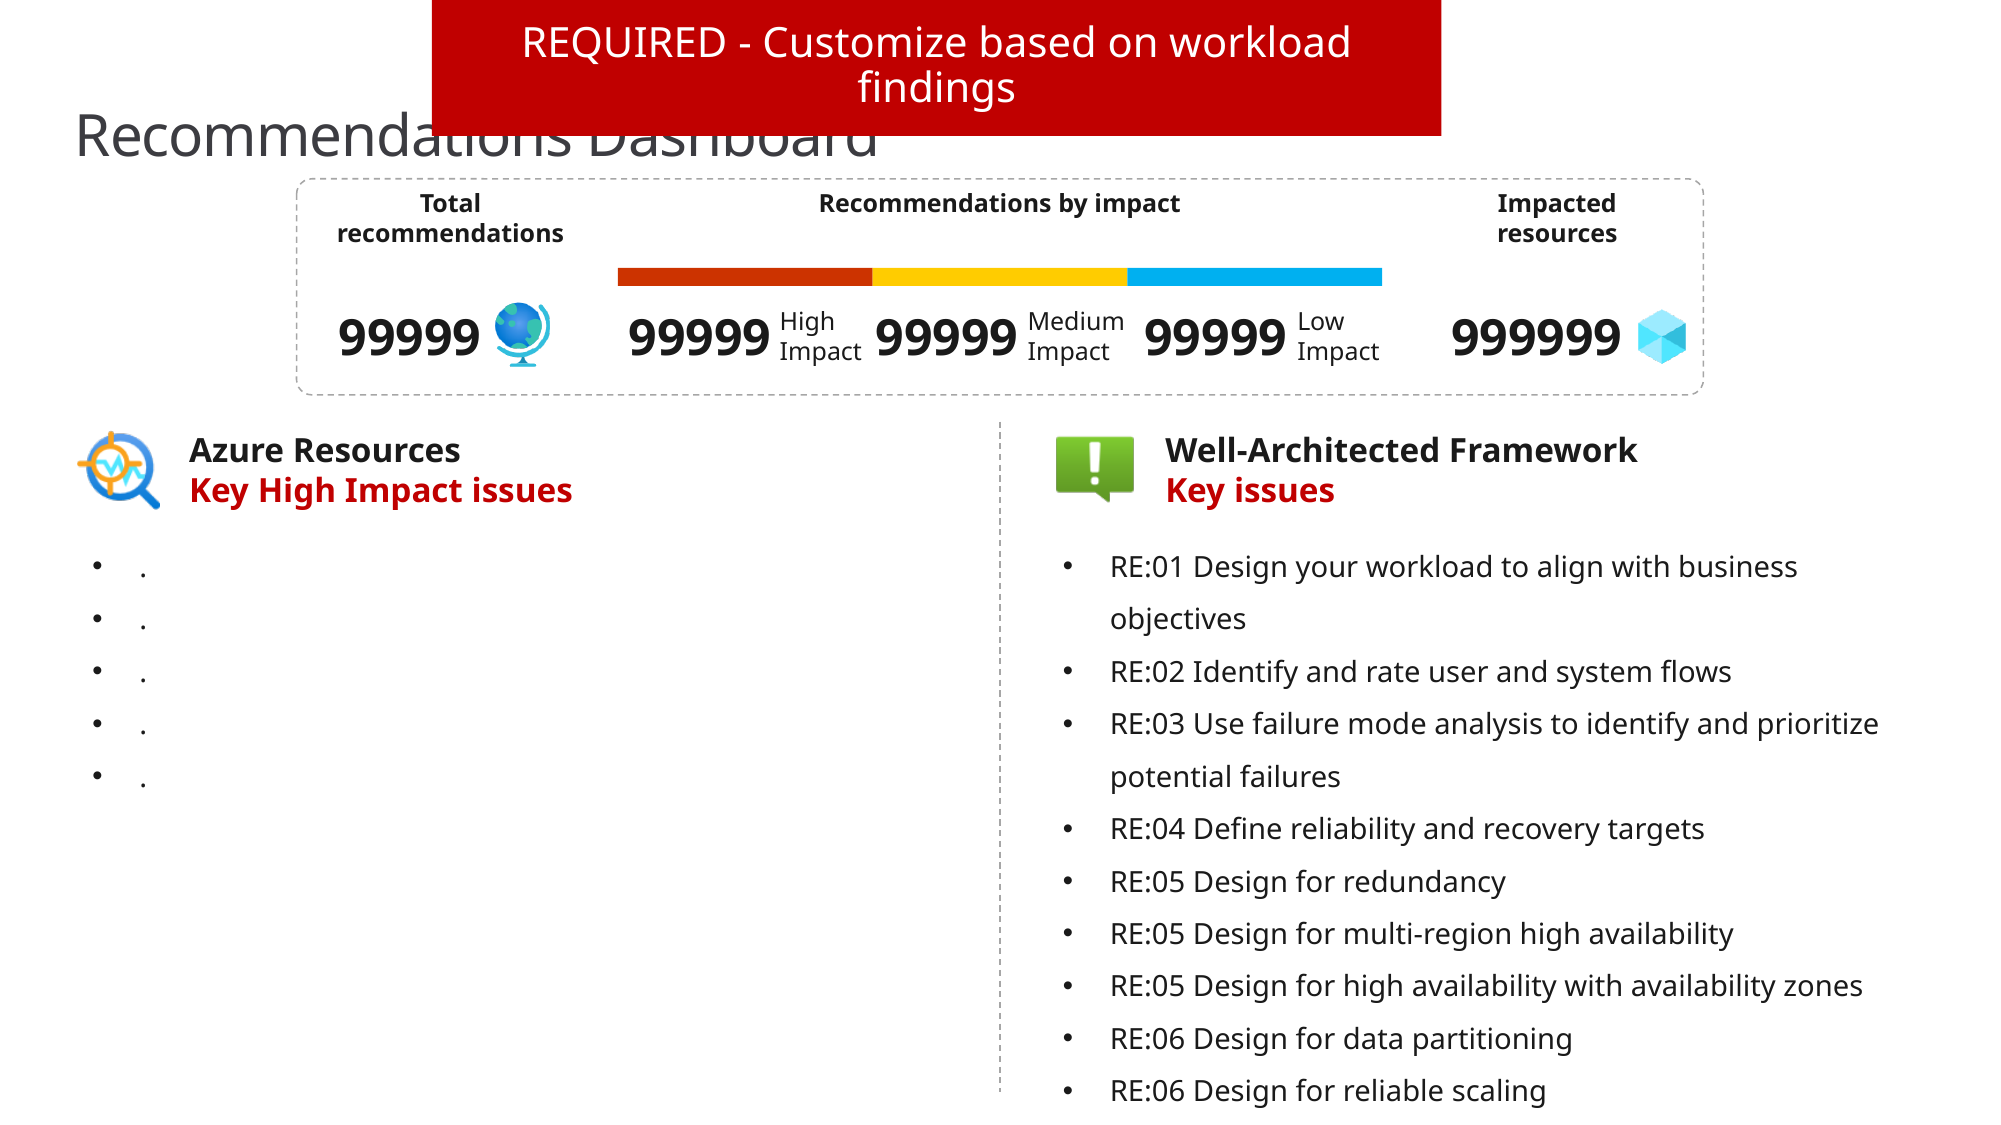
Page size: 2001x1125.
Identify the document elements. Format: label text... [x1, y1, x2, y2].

text_box Azure Resources Key High Impact issues [174, 421, 909, 517]
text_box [617, 267, 1383, 287]
text_box 99999 [333, 305, 481, 366]
picture [1632, 306, 1692, 366]
text_box REQUIRED - Customize based on workload findings [431, 0, 1442, 136]
text_box [295, 177, 1705, 396]
text_box Low Impact [1297, 305, 1405, 366]
text_box High Impact [779, 305, 882, 366]
text_box Medium Impact [1027, 305, 1135, 366]
text_box Total recommendations [306, 187, 596, 248]
title Recommendations Dashboard [74, 101, 1930, 170]
text_box 999999 [1437, 305, 1623, 366]
text_box 99999 [617, 305, 772, 366]
text_box 99999 [882, 305, 1018, 366]
text_box Impacted resources [1437, 187, 1678, 248]
text_box . . . . . [77, 523, 957, 801]
text_box Well-Architected Framework Key issues [1150, 421, 1984, 517]
picture [77, 428, 160, 511]
text_box 99999 [1137, 305, 1287, 366]
picture [495, 301, 550, 367]
text_box Recommendations by impact [713, 187, 1286, 218]
picture [1053, 428, 1136, 511]
text_box RE:01 Design your workload to align with business objectives RE:02 Identify and rate user and system flows RE:03 Use failure mode analysis to identify and prioritize potential failures RE:04 Define reliability and recovery targets RE:05 Design for redundancy RE:05 Design for multi-region high availability RE:05 Design for high availability with availability zones RE:06 Design for data partitioning RE:06 Design for reliable scaling RE:07 Use background jobs [1048, 523, 1930, 1125]
